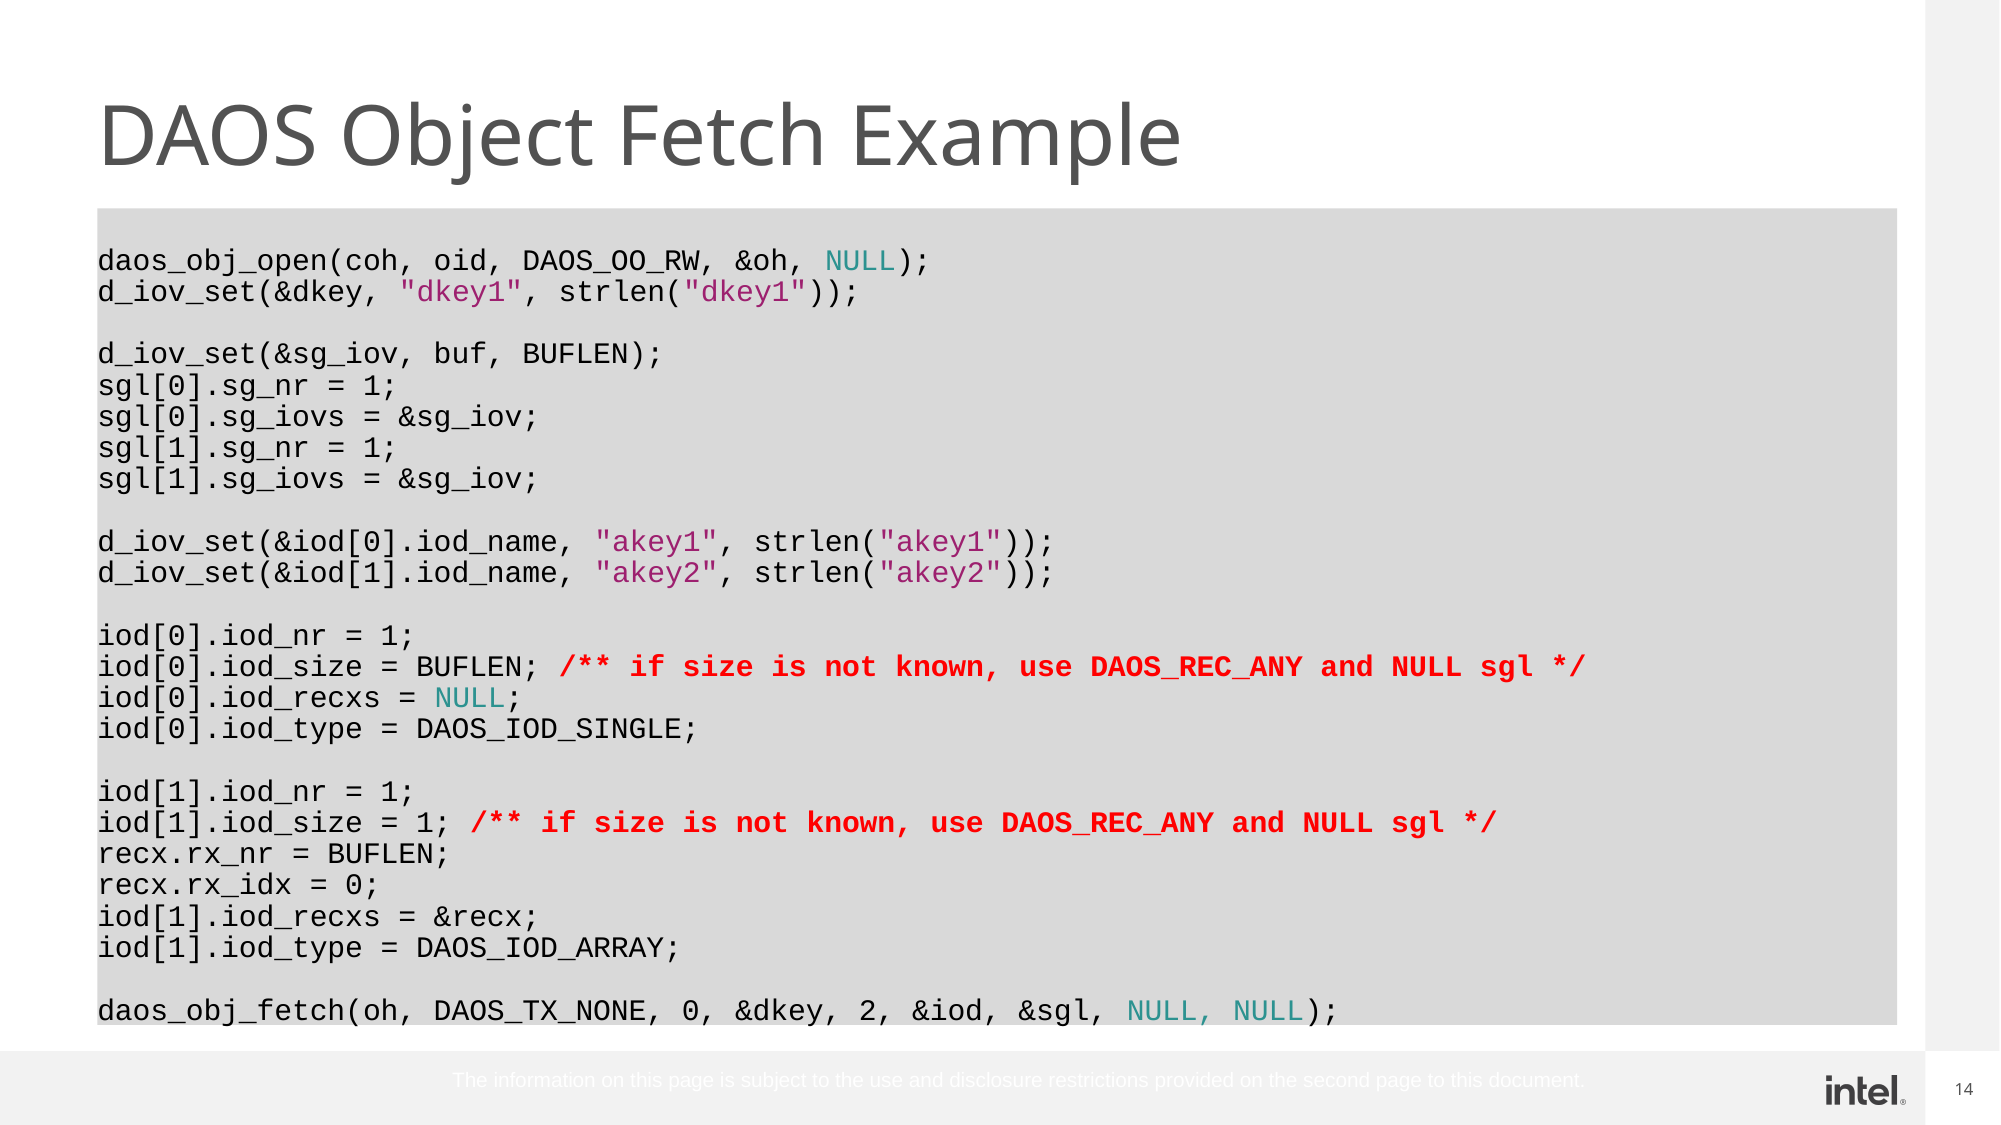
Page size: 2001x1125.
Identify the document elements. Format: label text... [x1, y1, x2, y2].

list daos_obj_open(coh, oid, DAOS_OO_RW, &oh, NULL); d_iov_set(&dkey, "dkey1", strlen("dkey1")); d_iov_set(&sg_iov, buf, BUFLEN); sgl[0].sg_nr = 1; sgl[0].sg_iovs = &sg_iov; sgl[1].sg_nr = 1; sgl[1].sg_iovs = &sg_iov; d_iov_set(&iod[0].iod_name, "akey1", strlen("akey1")); d_iov_set(&iod[1].iod_name, "akey2", strlen("akey2")); iod[0].iod_nr = 1; iod[0].iod_size = BUFLEN; /** if size is not known, use DAOS_REC_ANY and NULL sgl */ iod[0].iod_recxs = NULL; iod[0].iod_type = DAOS_IOD_SINGLE; iod[1].iod_nr = 1; iod[1].iod_size = 1; /** if size is not known, use DAOS_REC_ANY and NULL sgl */ recx.rx_nr = BUFLEN; recx.rx_idx = 0; iod[1].iod_recxs = &recx; iod[1].iod_type = DAOS_IOD_ARRAY; daos_obj_fetch(oh, DAOS_TX_NONE, 0, &dkey, 2, &iod, &sgl, NULL, NULL); [96, 207, 1898, 1026]
picture [1826, 1075, 1906, 1105]
title DAOS Object Fetch Example [96, 93, 1898, 207]
